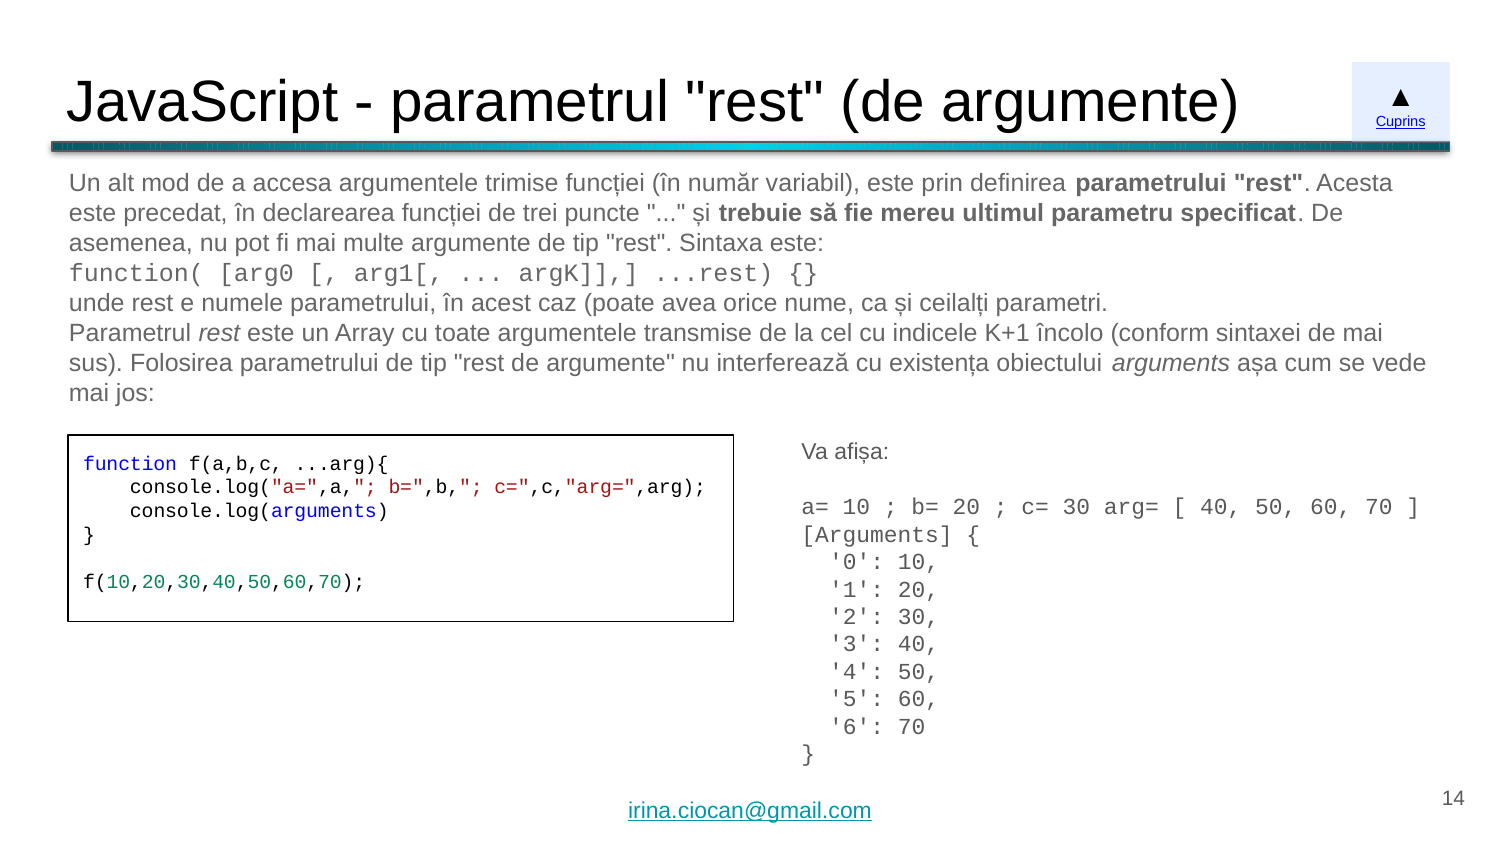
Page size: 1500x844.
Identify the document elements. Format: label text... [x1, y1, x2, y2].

title JavaScript - parametrul "rest" (de argumente) [51, 48, 1449, 139]
text_box irina.ciocan@gmail.com [613, 795, 889, 837]
text_box Un alt mod de a accesa argumentele trimise funcției (în număr variabil), este prin definirea parametrului "rest". Acesta este precedat, în declarearea funcției de trei puncte "..." și trebuie să fie mereu ultimul parametru specificat. De asemenea, nu pot fi mai multe argumente de tip "rest". Sintaxa este: function( [arg0 [, arg1[, ... argK]],] ...rest) {} unde rest e numele parametrului, în acest caz (poate avea orice nume, ca și ceilalți parametri. Parametrul rest este un Array cu toate argumentele transmise de la cel cu indicele K+1 încolo (conform sintaxei de mai sus). Folosirea parametrului de tip "rest de argumente" nu interferează cu existența obiectului arguments așa cum se vede mai jos: [54, 151, 1446, 346]
text_box ▲ Cuprins [1351, 62, 1450, 142]
text_box function f(a,b,c, ...arg){ console.log("a=",a,"; b=",b,"; c=",c,"arg=",arg); console.log(arguments) } f(10,20,30,40,50,60,70); [68, 435, 734, 622]
text_box [51, 141, 1450, 151]
text_box Va afișa: a= 10 ; b= 20 ; c= 30 arg= [ 40, 50, 60, 70 ] [Arguments] { '0': 10, '1': 20, '2': 30, '3': 40, '4': 50, '5': 60, '6': 70 } [786, 421, 1446, 782]
slide_number ‹#› [1389, 764, 1480, 830]
